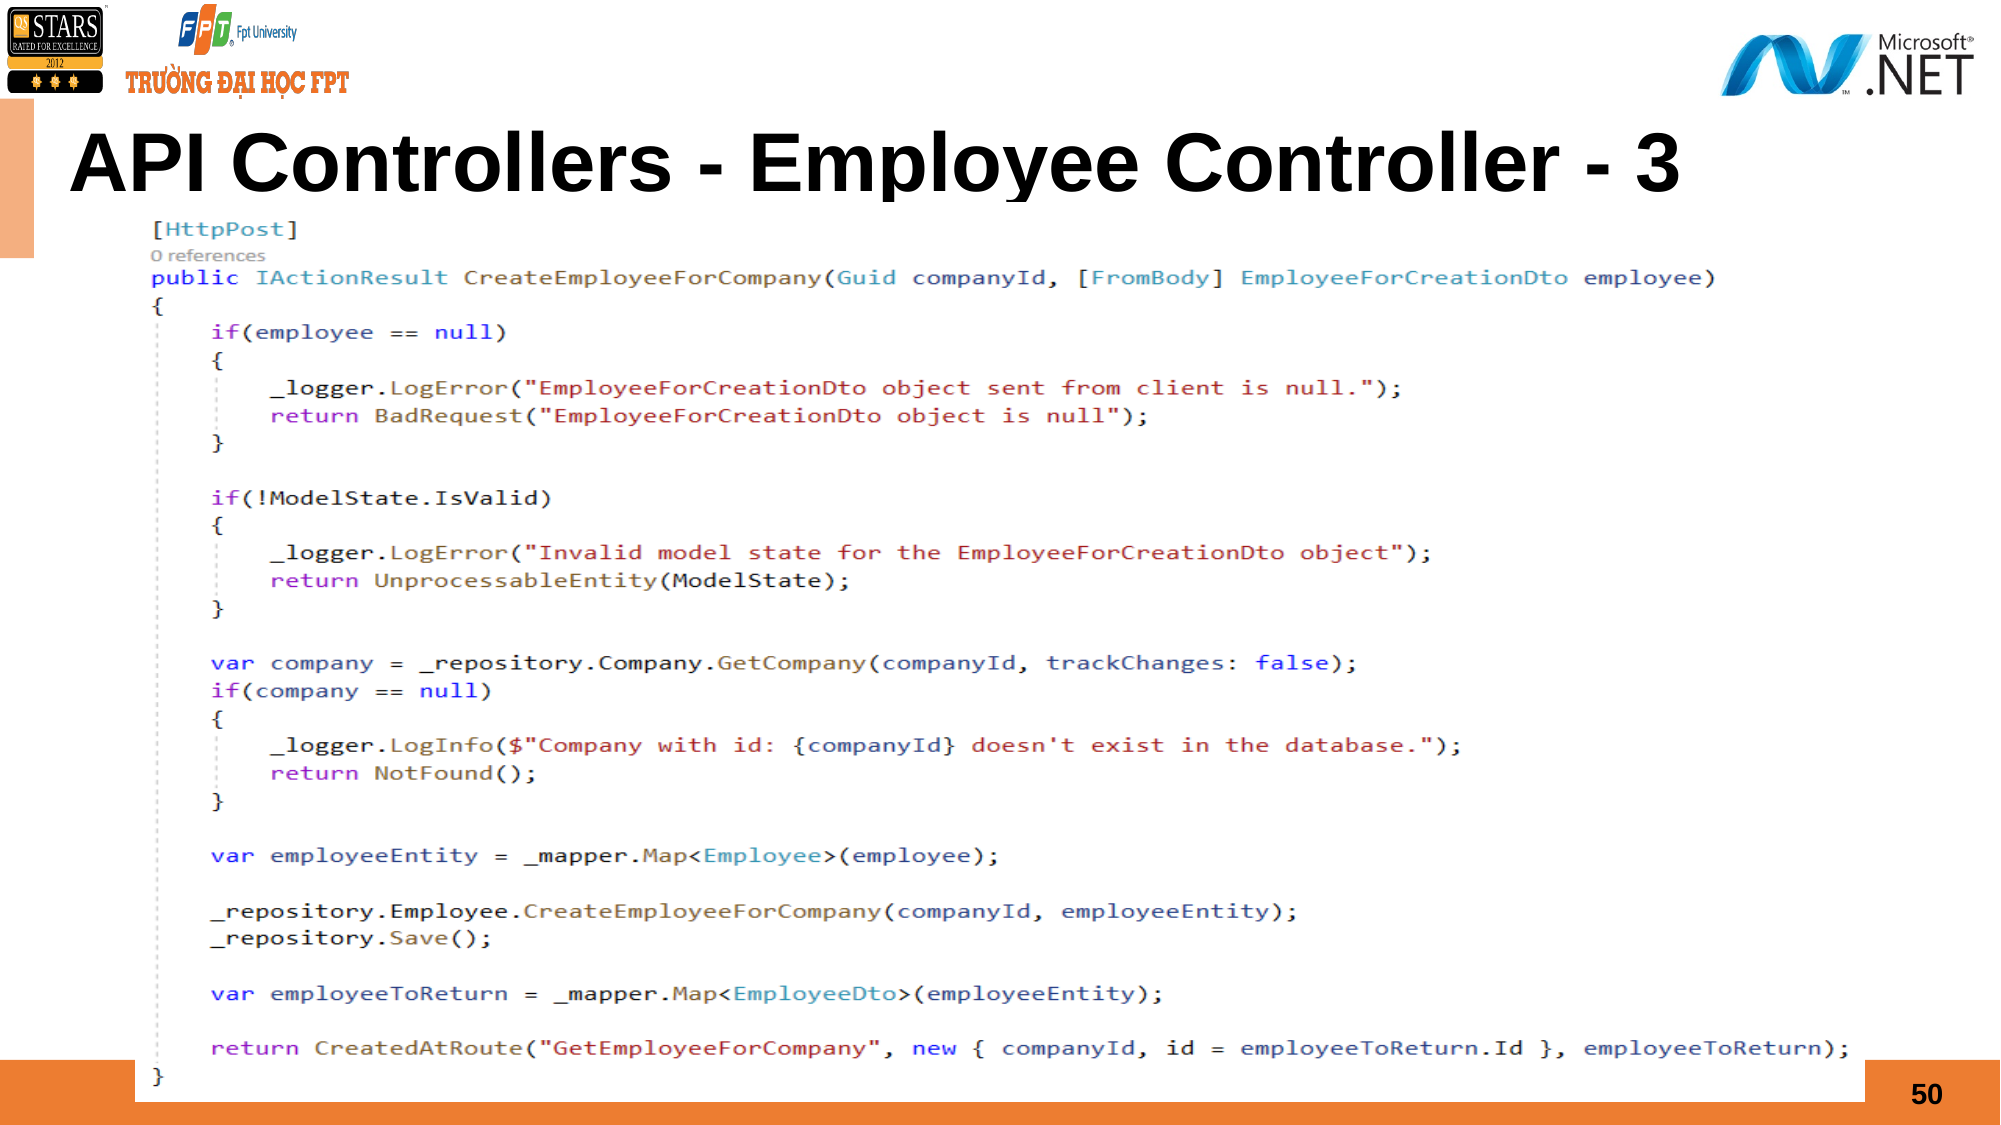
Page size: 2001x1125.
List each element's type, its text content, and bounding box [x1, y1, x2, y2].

picture [7, 4, 349, 99]
picture [1685, 0, 2001, 129]
title API Controllers - Employee Controller - 3 [53, 111, 2000, 218]
picture [134, 201, 1866, 1103]
slide_number 50 [1508, 1063, 1959, 1123]
